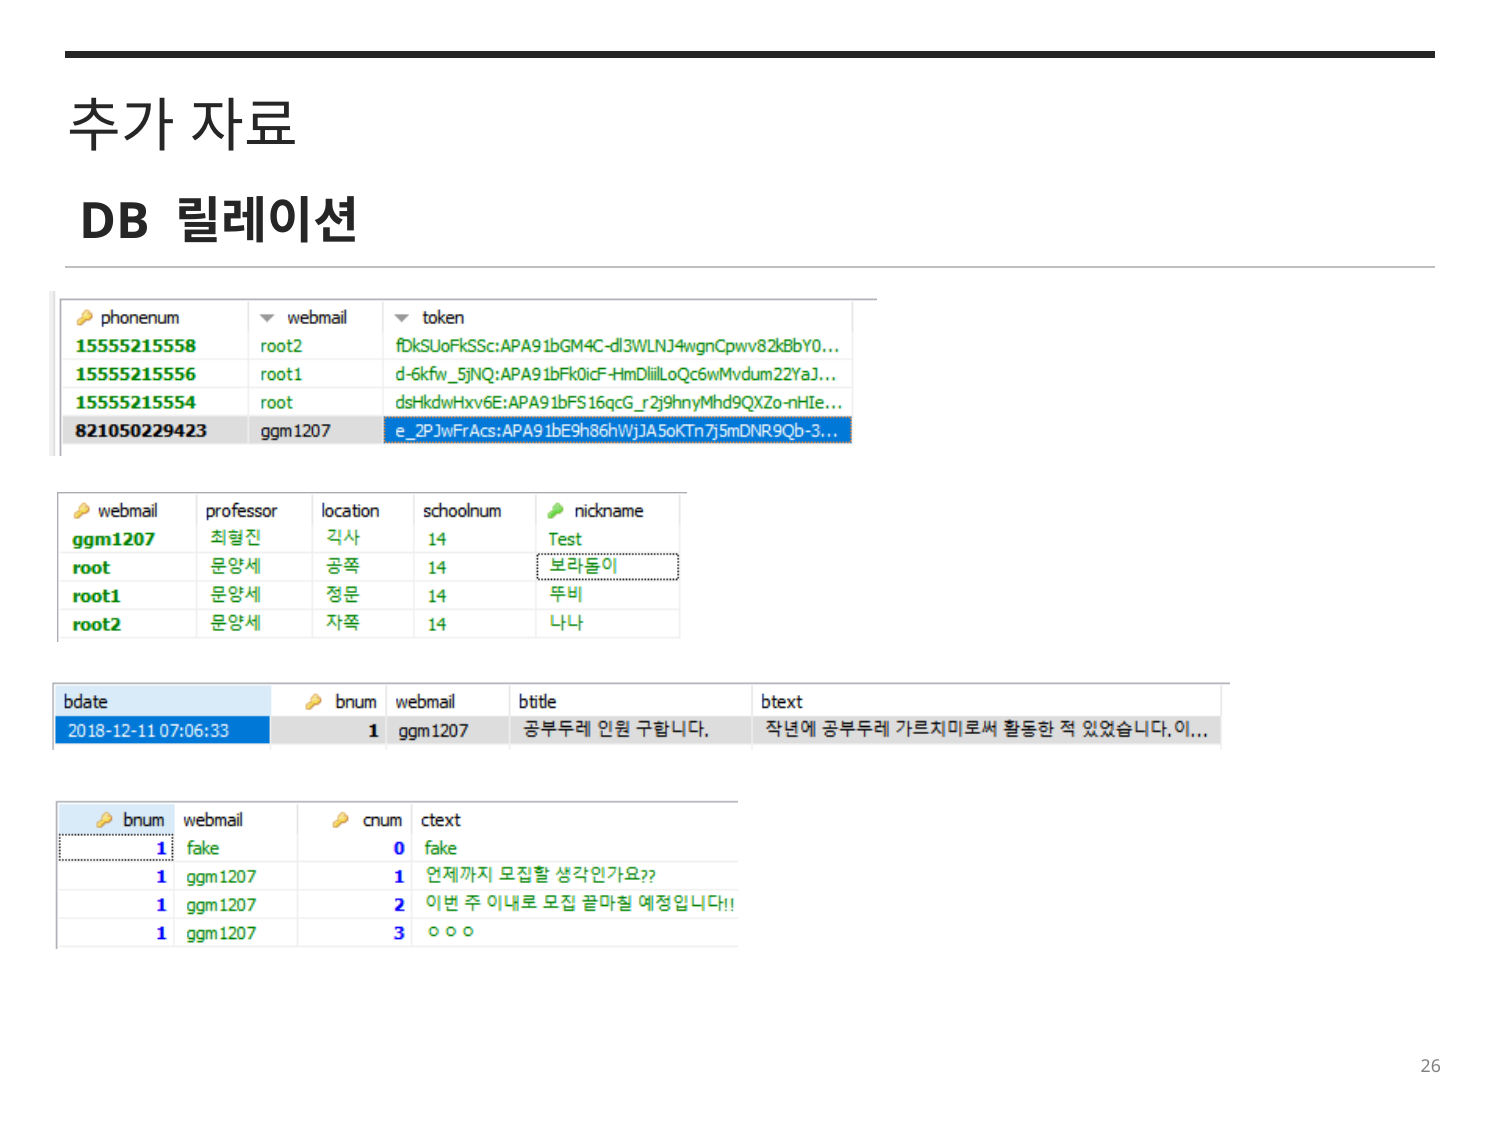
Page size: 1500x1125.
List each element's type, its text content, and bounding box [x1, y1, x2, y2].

picture [51, 678, 1231, 750]
text_box 추가 자료 [53, 80, 1187, 166]
text_box DB 릴레이션 [64, 181, 1436, 256]
picture [52, 794, 738, 949]
picture [56, 492, 687, 642]
picture [49, 290, 877, 456]
